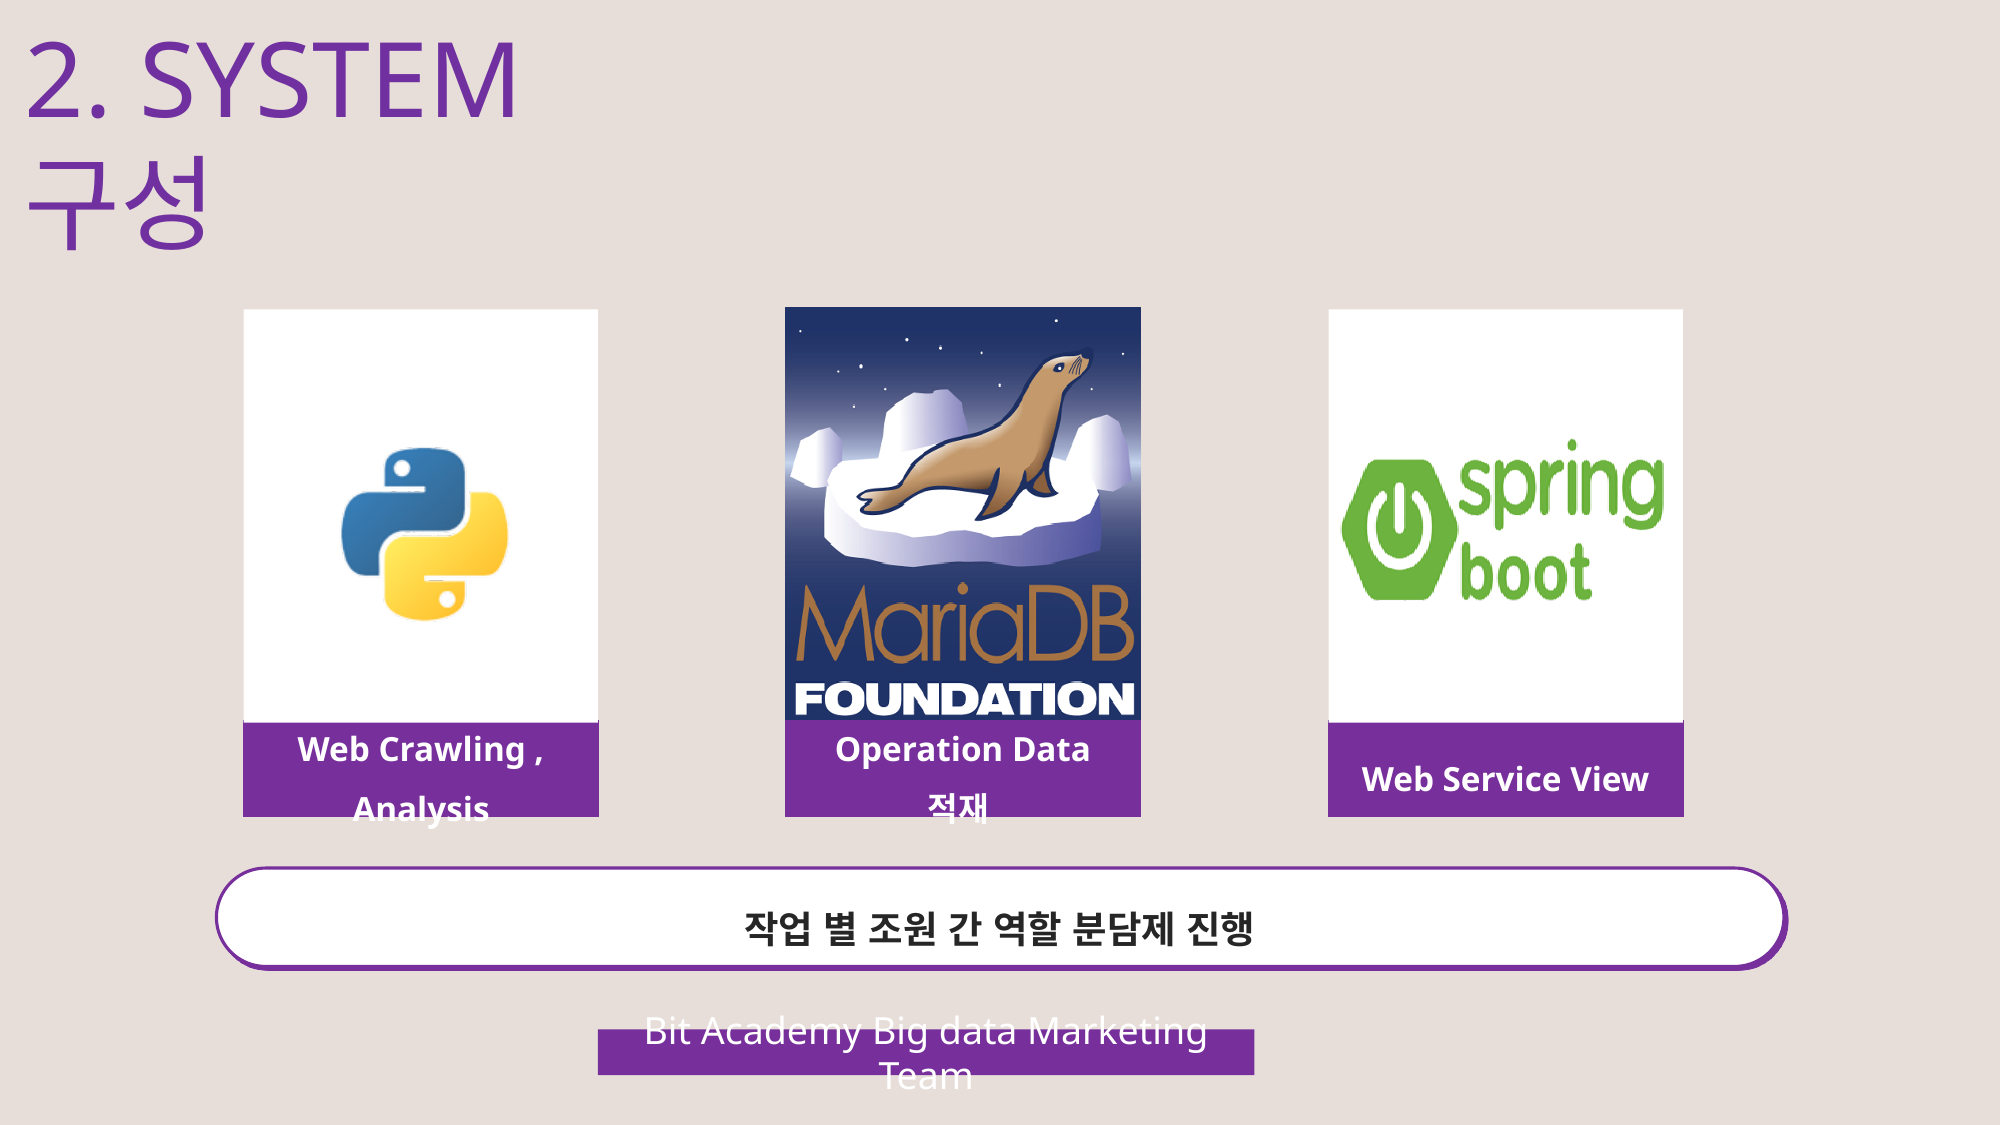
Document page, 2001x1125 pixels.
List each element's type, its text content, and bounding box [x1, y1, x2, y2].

text_box Web Service View [1328, 724, 1684, 817]
text_box [243, 308, 599, 724]
text_box Operation Data 적재 [785, 722, 1141, 817]
text_box 2. SYSTEM구성 [9, 5, 576, 271]
text_box [1327, 308, 1684, 724]
picture [785, 307, 1141, 722]
text_box Web Crawling , Analysis [243, 724, 599, 817]
text_box 작업 별 조원 간 역할 분담제 진행 [215, 867, 1785, 968]
picture [1328, 410, 1683, 640]
text_box Bit Academy Big data Marketing Team [597, 1028, 1255, 1076]
picture [216, 376, 550, 695]
